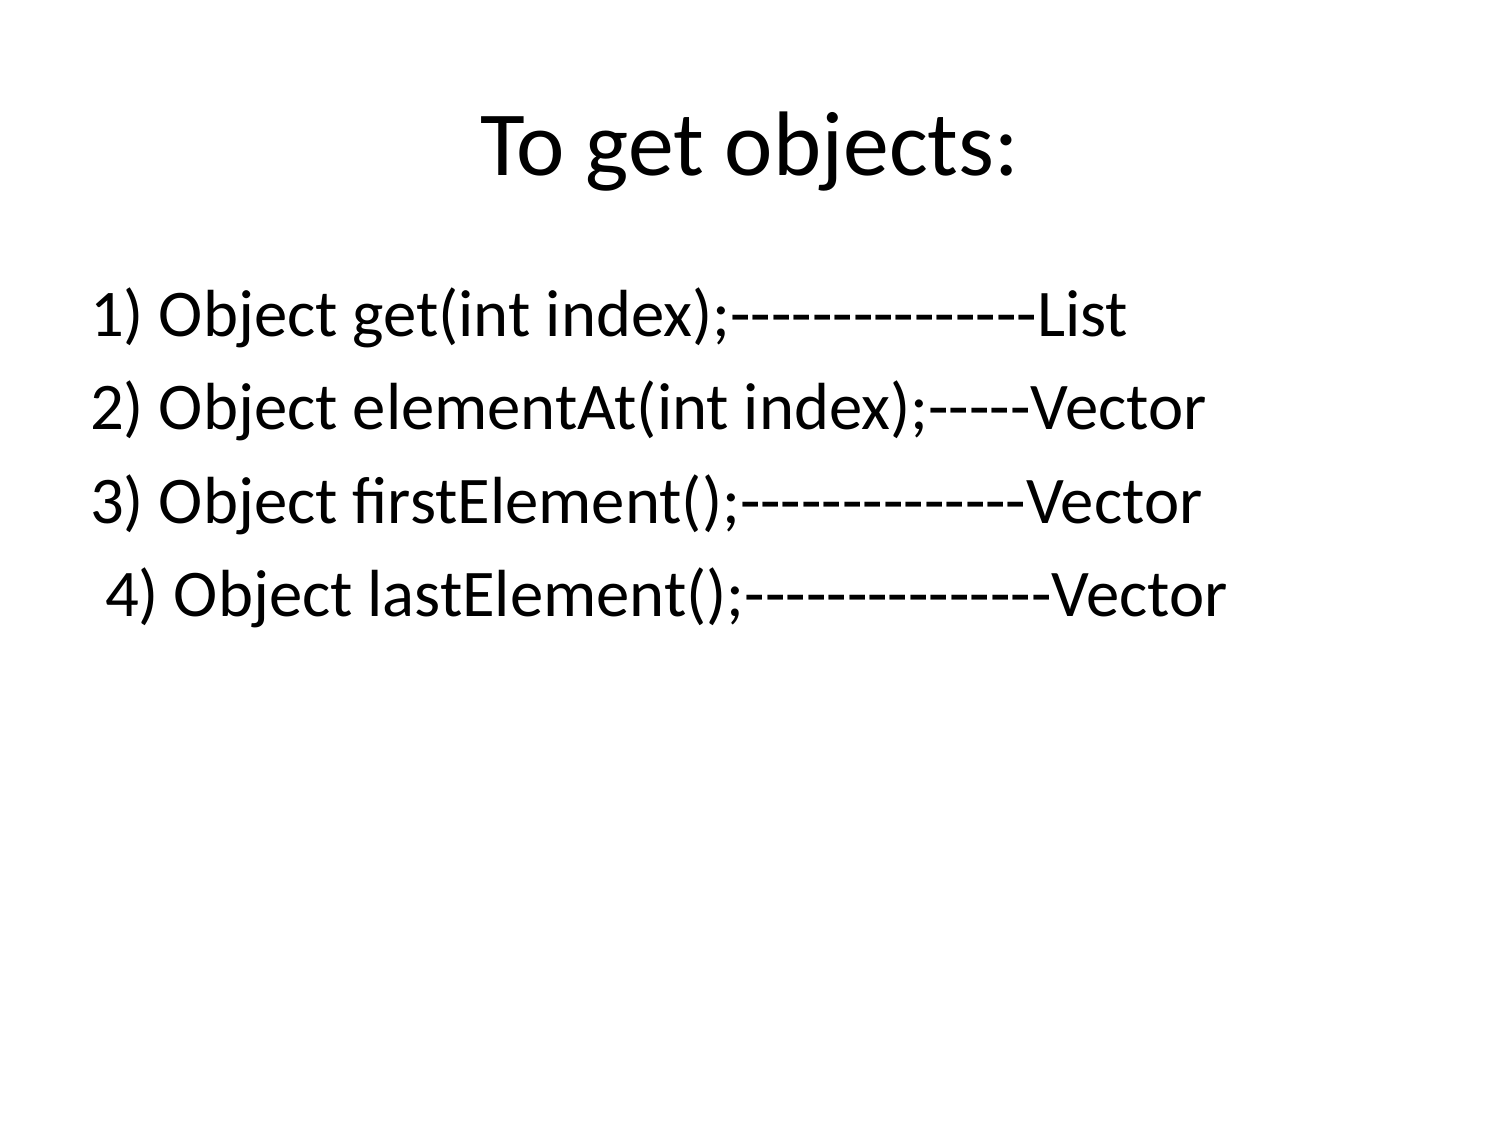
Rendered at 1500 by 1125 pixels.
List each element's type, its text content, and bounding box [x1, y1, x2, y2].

list 1) Object get(int index);---------------List 2) Object elementAt(int index);-----Vector 3) Object firstElement();--------------Vector 4) Object lastElement();---------------Vector [75, 262, 1425, 1005]
title To get objects: [75, 45, 1425, 233]
